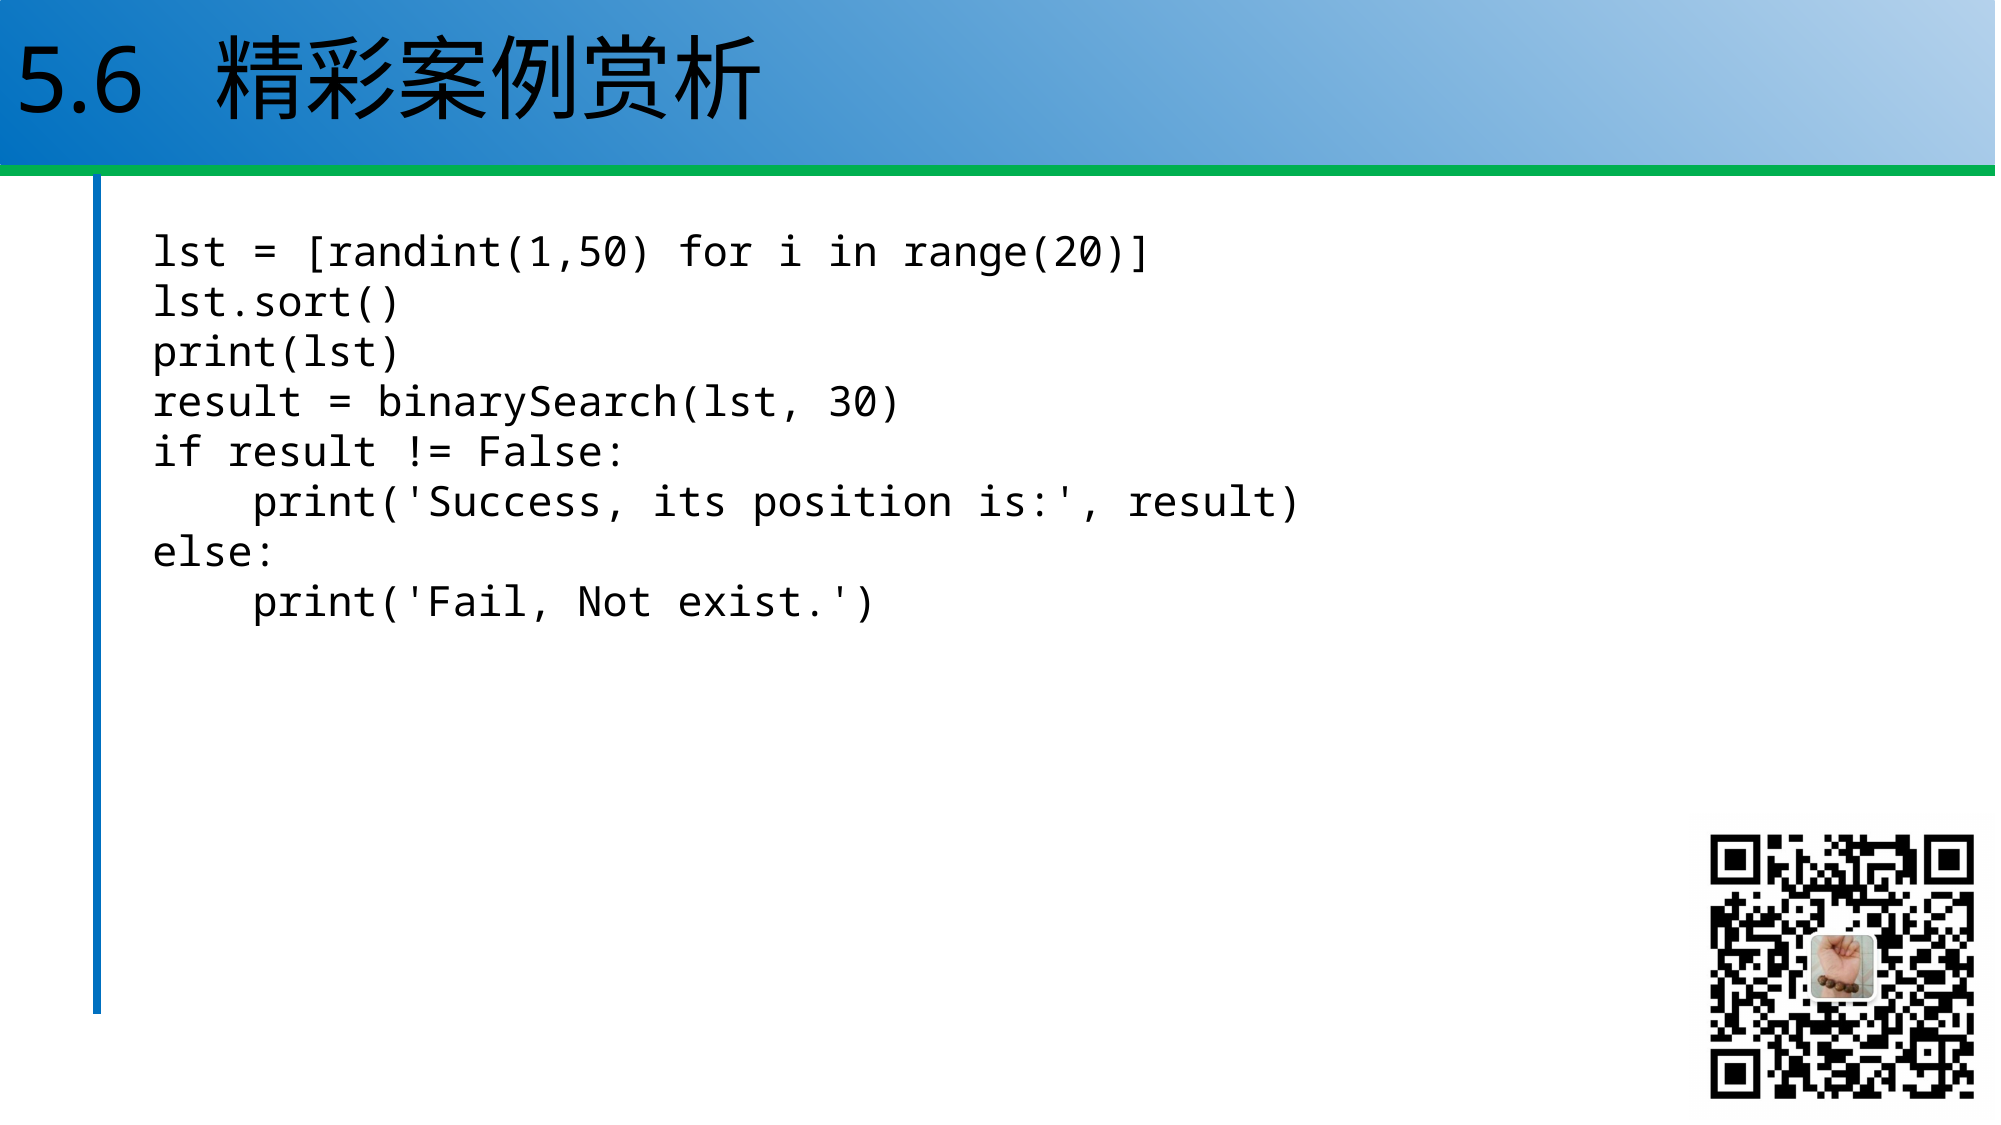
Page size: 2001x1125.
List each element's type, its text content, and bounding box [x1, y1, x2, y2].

list lst = [randint(1,50) for i in range(20)] lst.sort() print(lst) result = binarySearch(lst, 30) if result != False: print('Success, its position is:', result) else: print('Fail, Not exist.') [137, 216, 1863, 978]
slide_number [1412, 1042, 1863, 1103]
picture [1689, 813, 1995, 1120]
title 5.6 精彩案例赏析 [0, 0, 1995, 165]
